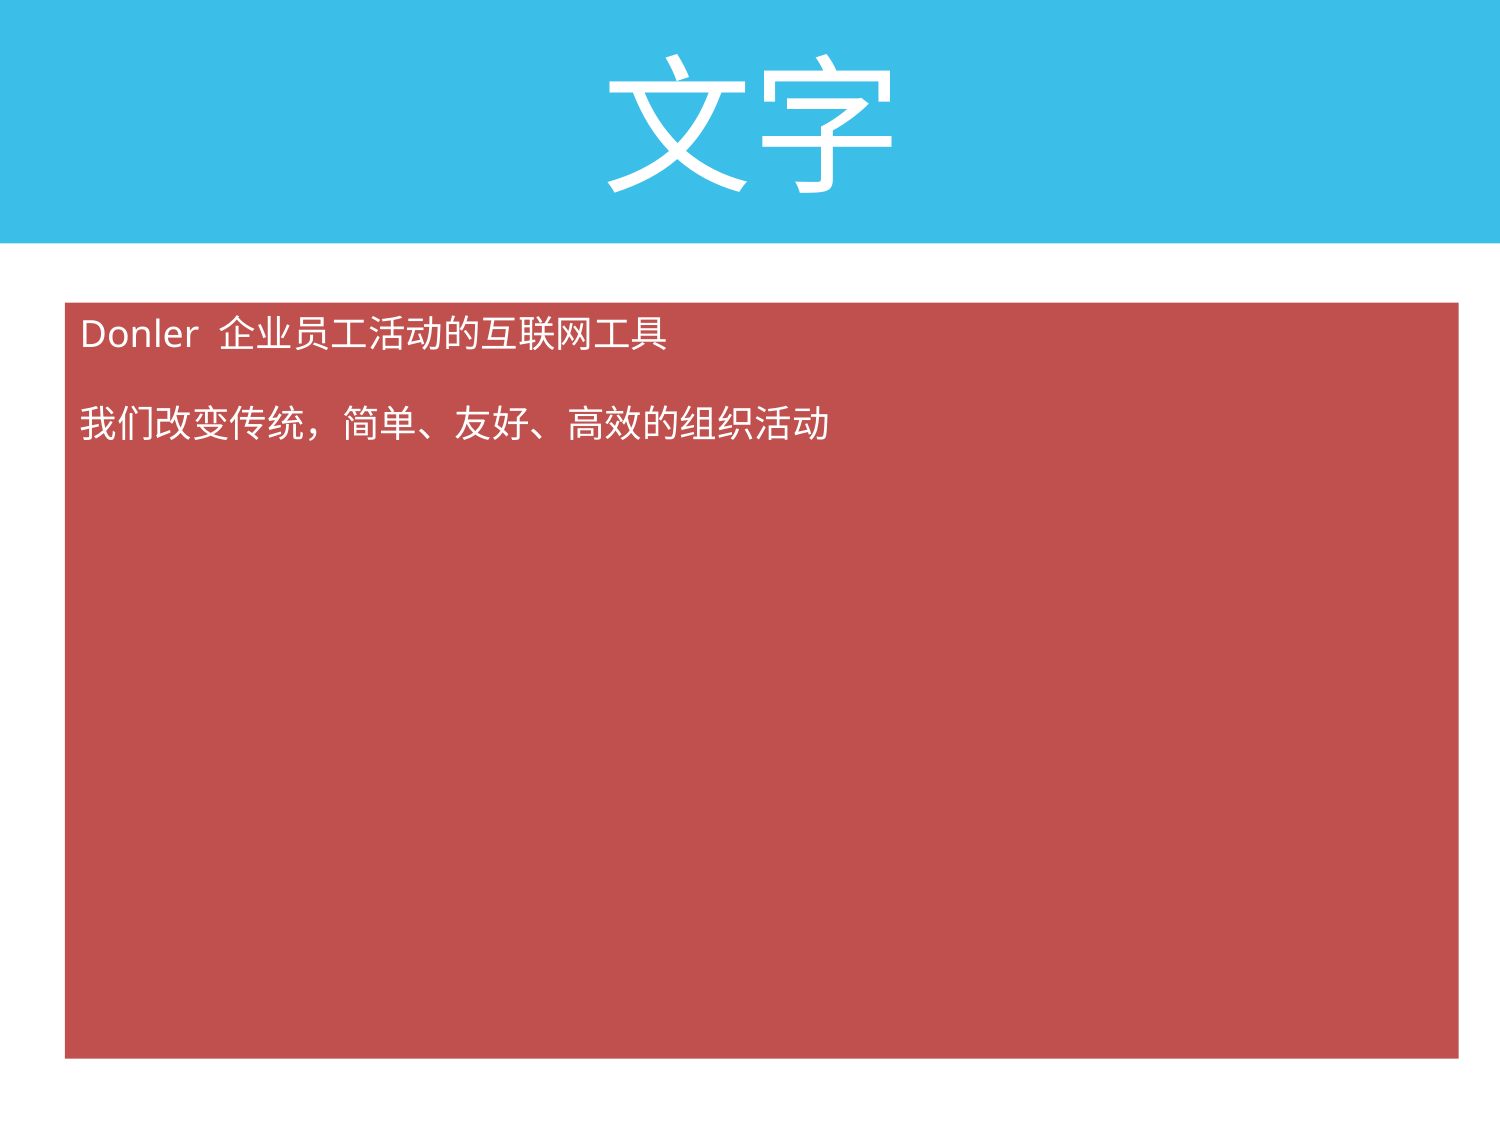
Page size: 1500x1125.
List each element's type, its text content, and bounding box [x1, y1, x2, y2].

text_box Donler 企业员工活动的互联网工具 我们改变传统，简单、友好、高效的组织活动 [63, 301, 1461, 1061]
list 文字 [0, 0, 1500, 244]
